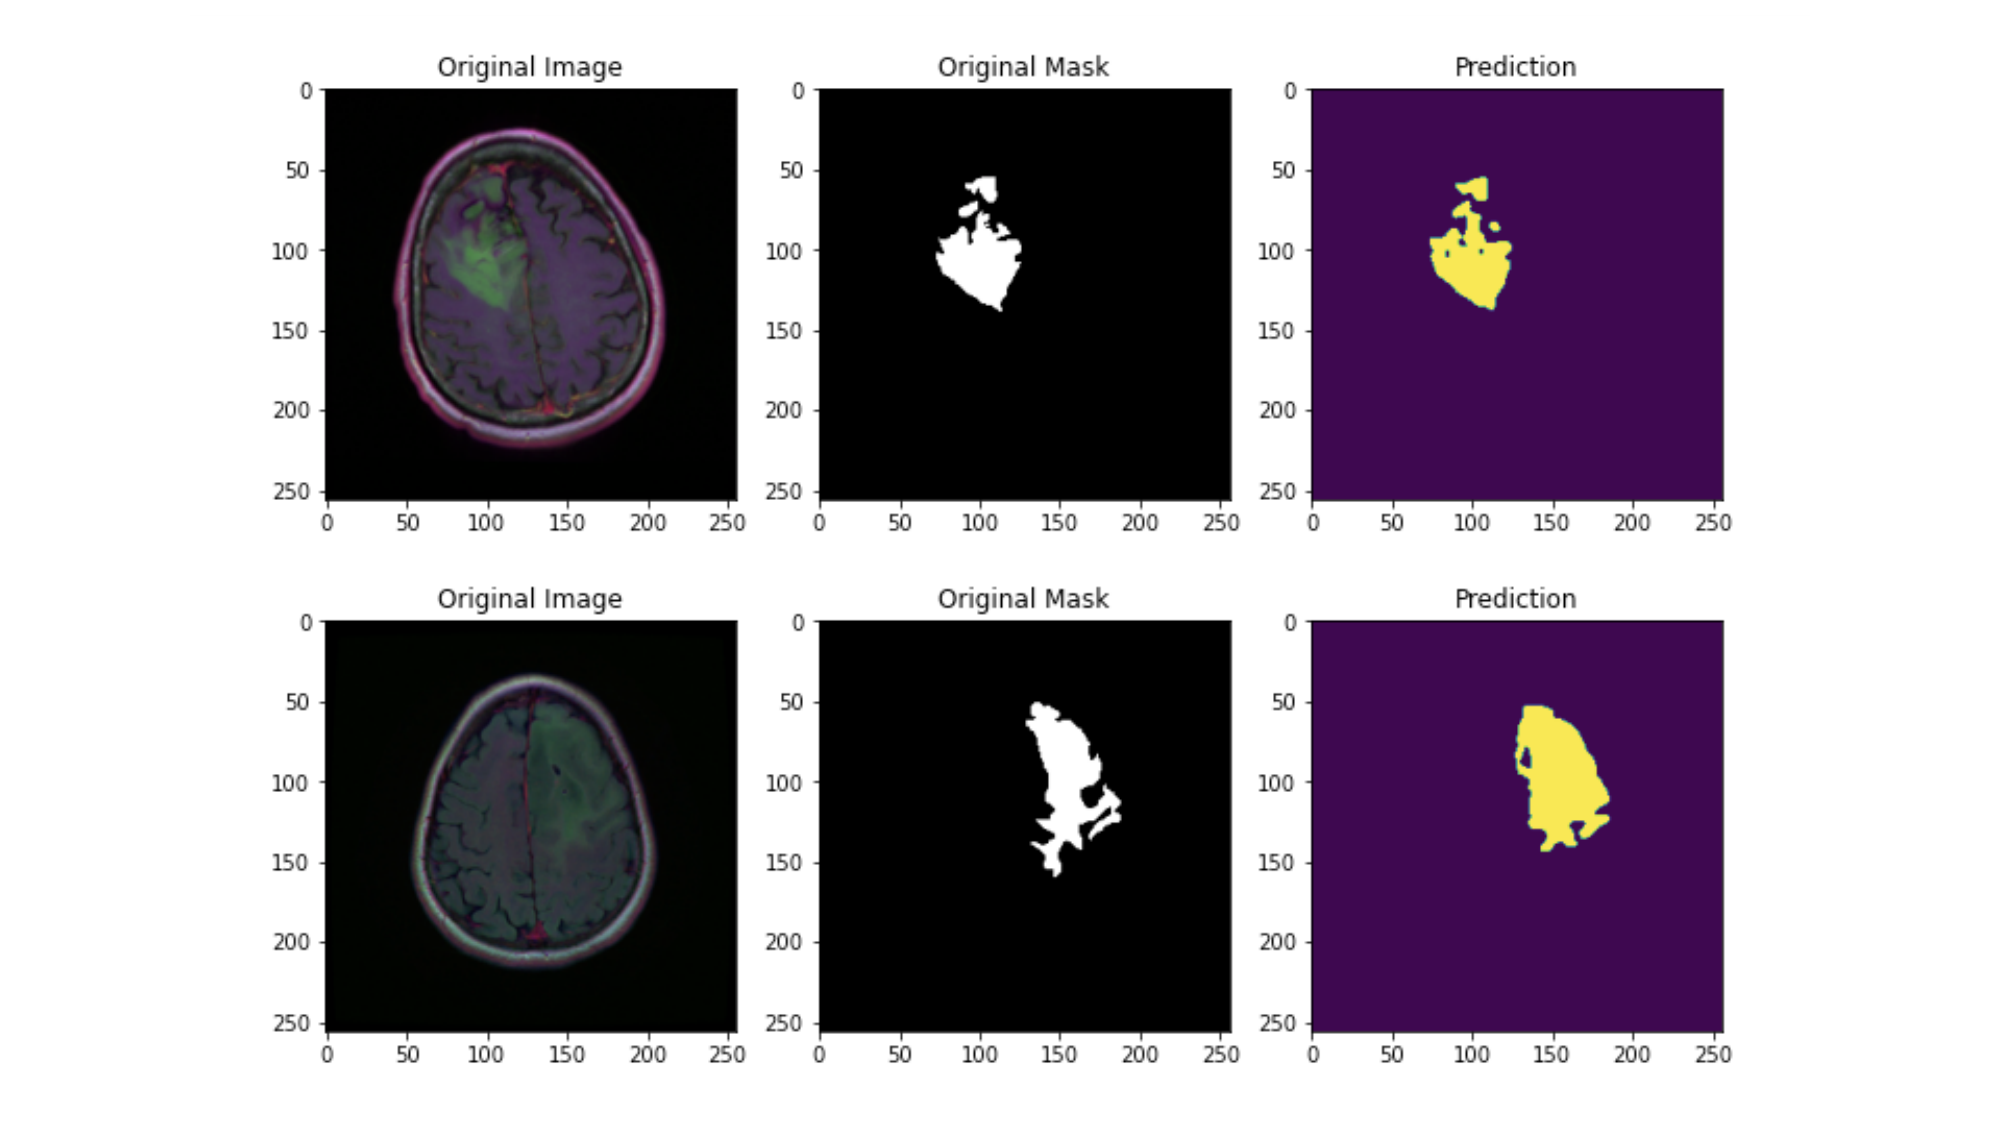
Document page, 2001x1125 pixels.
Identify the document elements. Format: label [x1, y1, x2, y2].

picture [190, 14, 1810, 1111]
